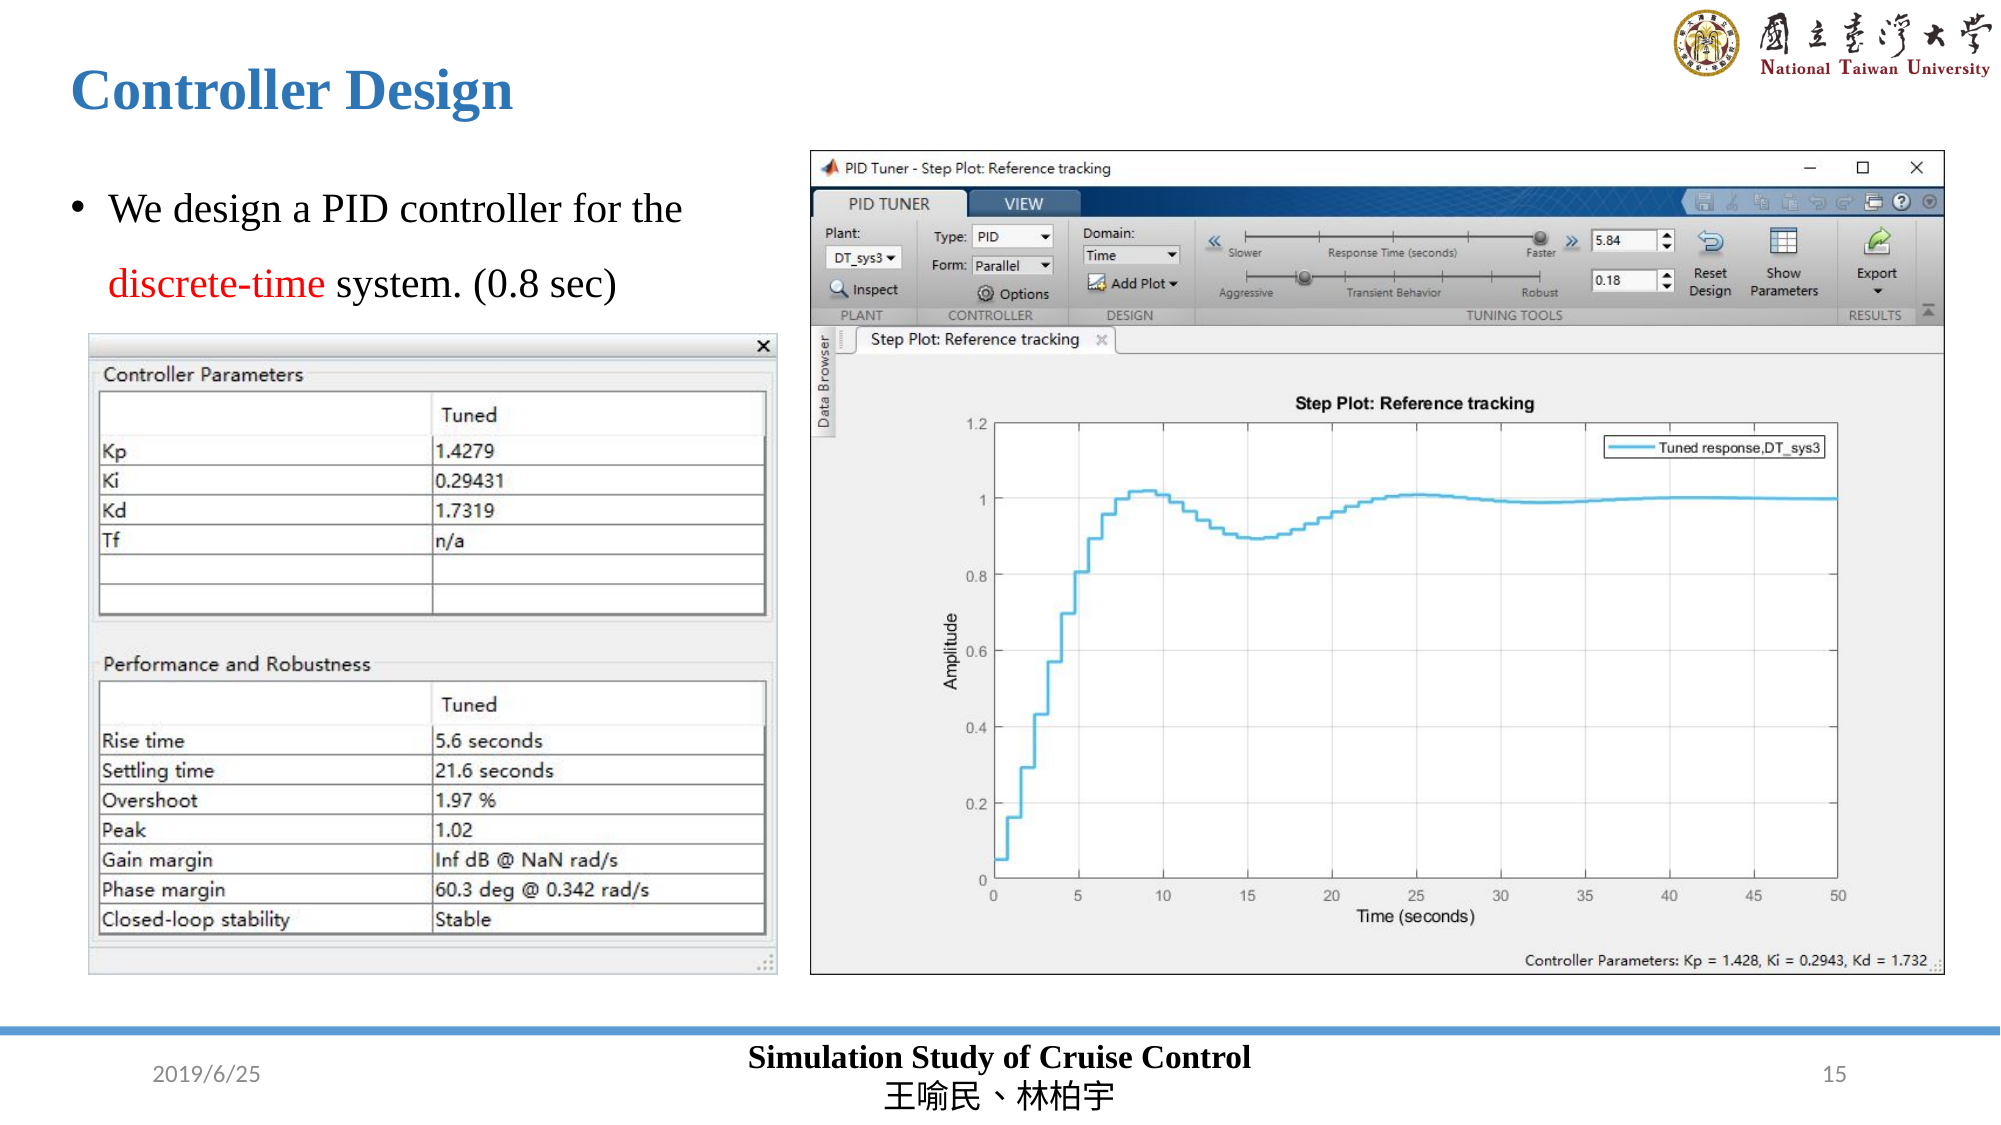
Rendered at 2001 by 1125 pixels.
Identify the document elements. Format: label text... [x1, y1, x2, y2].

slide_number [137, 1042, 588, 1103]
picture [88, 333, 778, 975]
text_box Simulation Study of Cruise Control 王喻民、林柏宇 [645, 1027, 1354, 1123]
picture [810, 150, 1945, 975]
slide_number 15 [1412, 1042, 1863, 1103]
title Controller Design [55, 31, 1669, 149]
picture [1668, 0, 2000, 88]
list We design a PID controller for the discrete-time system. (0.8 sec) [55, 148, 811, 802]
